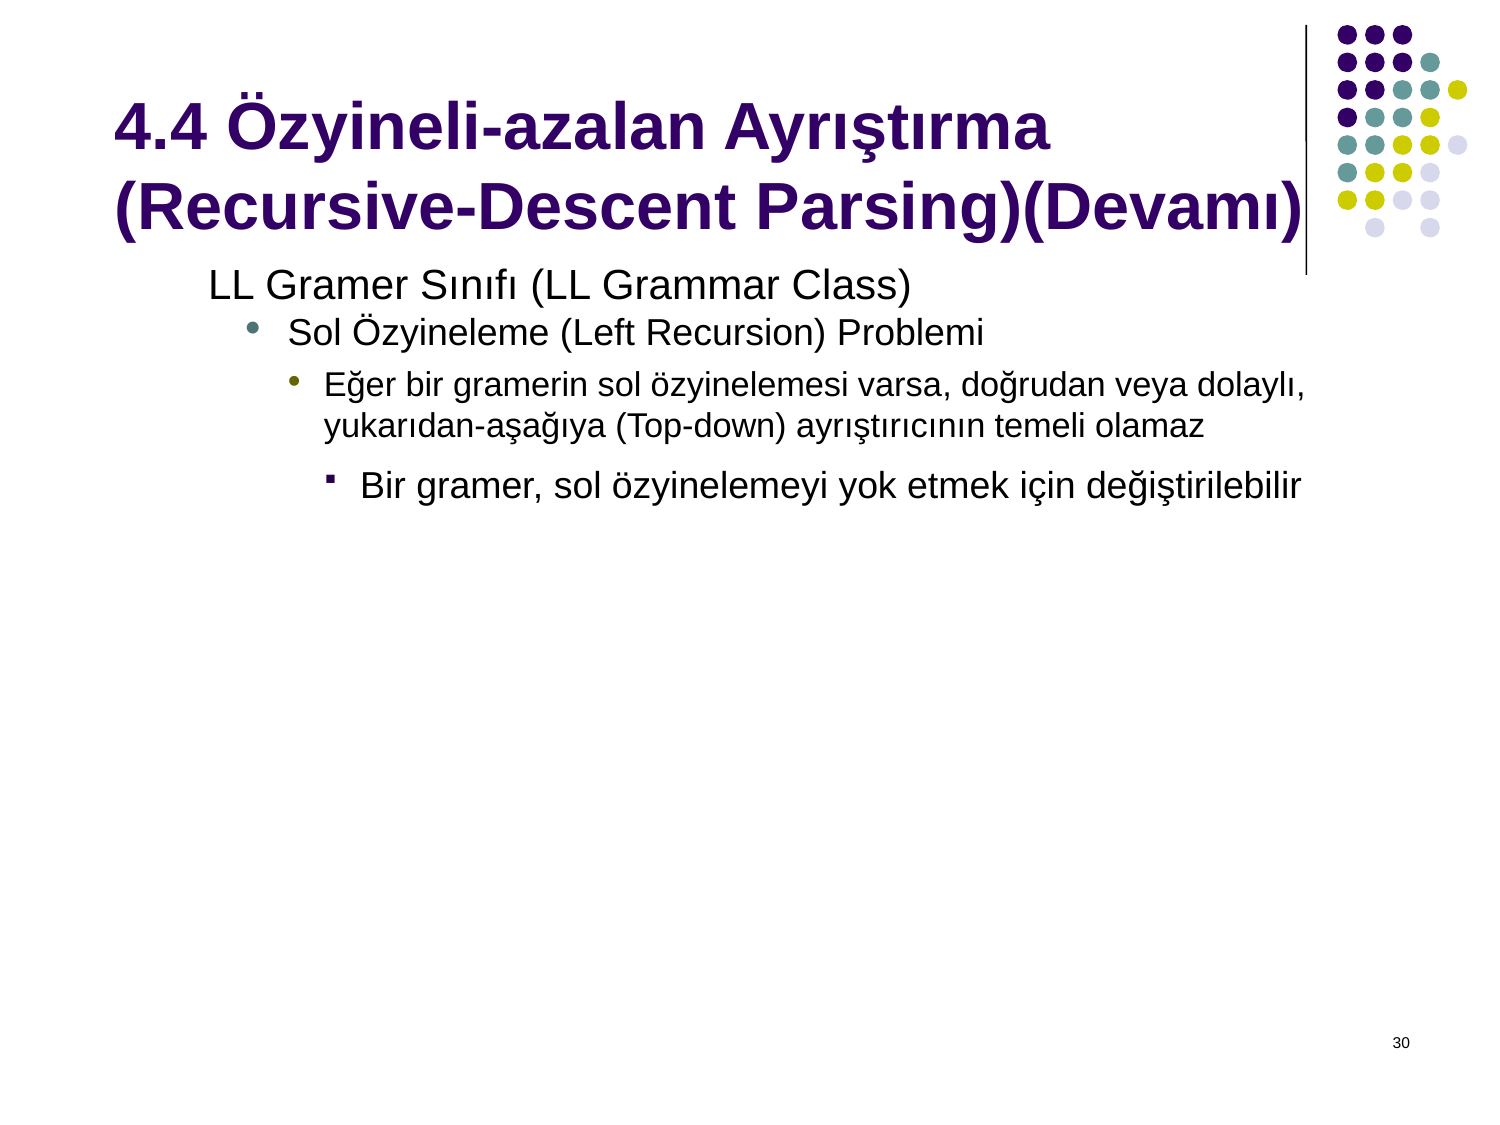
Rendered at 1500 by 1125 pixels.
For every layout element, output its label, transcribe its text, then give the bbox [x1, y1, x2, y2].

slide_number 30 [1074, 1025, 1425, 1100]
title 4.4 Özyineli-azalan Ayrıştırma (Recursive-Descent Parsing)(Devamı) [99, 37, 1438, 250]
list LL Gramer Sınıfı (LL Grammar Class) Sol Özyineleme (Left Recursion) Problemi Eğer bir gramerin sol özyinelemesi varsa, doğrudan veya dolaylı, yukarıdan-aşağıya (Top-down) ayrıştırıcının temeli olamaz Bir gramer, sol özyinelemeyi yok etmek için değiştirilebilir [187, 249, 1400, 974]
